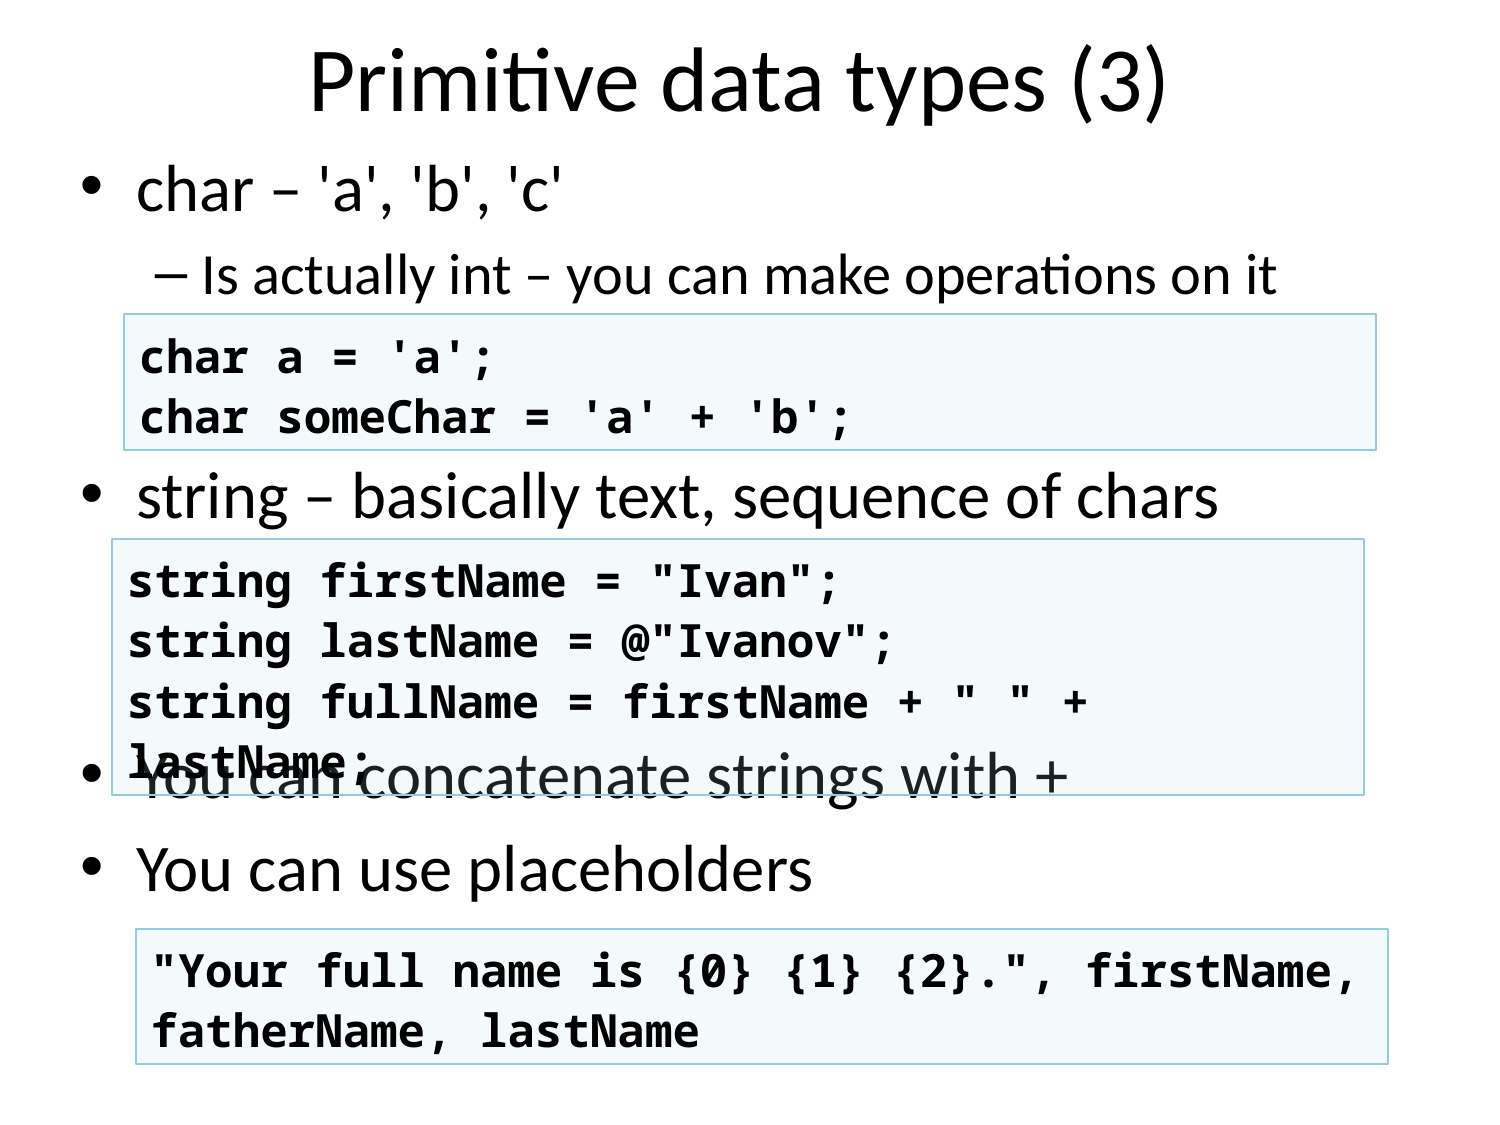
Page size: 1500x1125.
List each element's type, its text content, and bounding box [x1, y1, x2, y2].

text_box char a = 'a'; char someChar = 'a' + 'b'; [123, 314, 1376, 451]
list string – basically text, sequence of chars You can concatenate strings with + You can use placeholders [64, 444, 1428, 1080]
title Primitive data types (3) [64, 0, 1415, 137]
text_box "Your full name is {0} {1} {2}.", firstName, fatherName, lastName [135, 928, 1388, 1065]
text_box string firstName = "Ivan"; string lastName = @"Ivanov"; string fullName = firstName + " " + lastName; [112, 538, 1365, 796]
text_box char – 'a', 'b', 'c' Is actually int – you can make operations on it [64, 137, 1416, 324]
